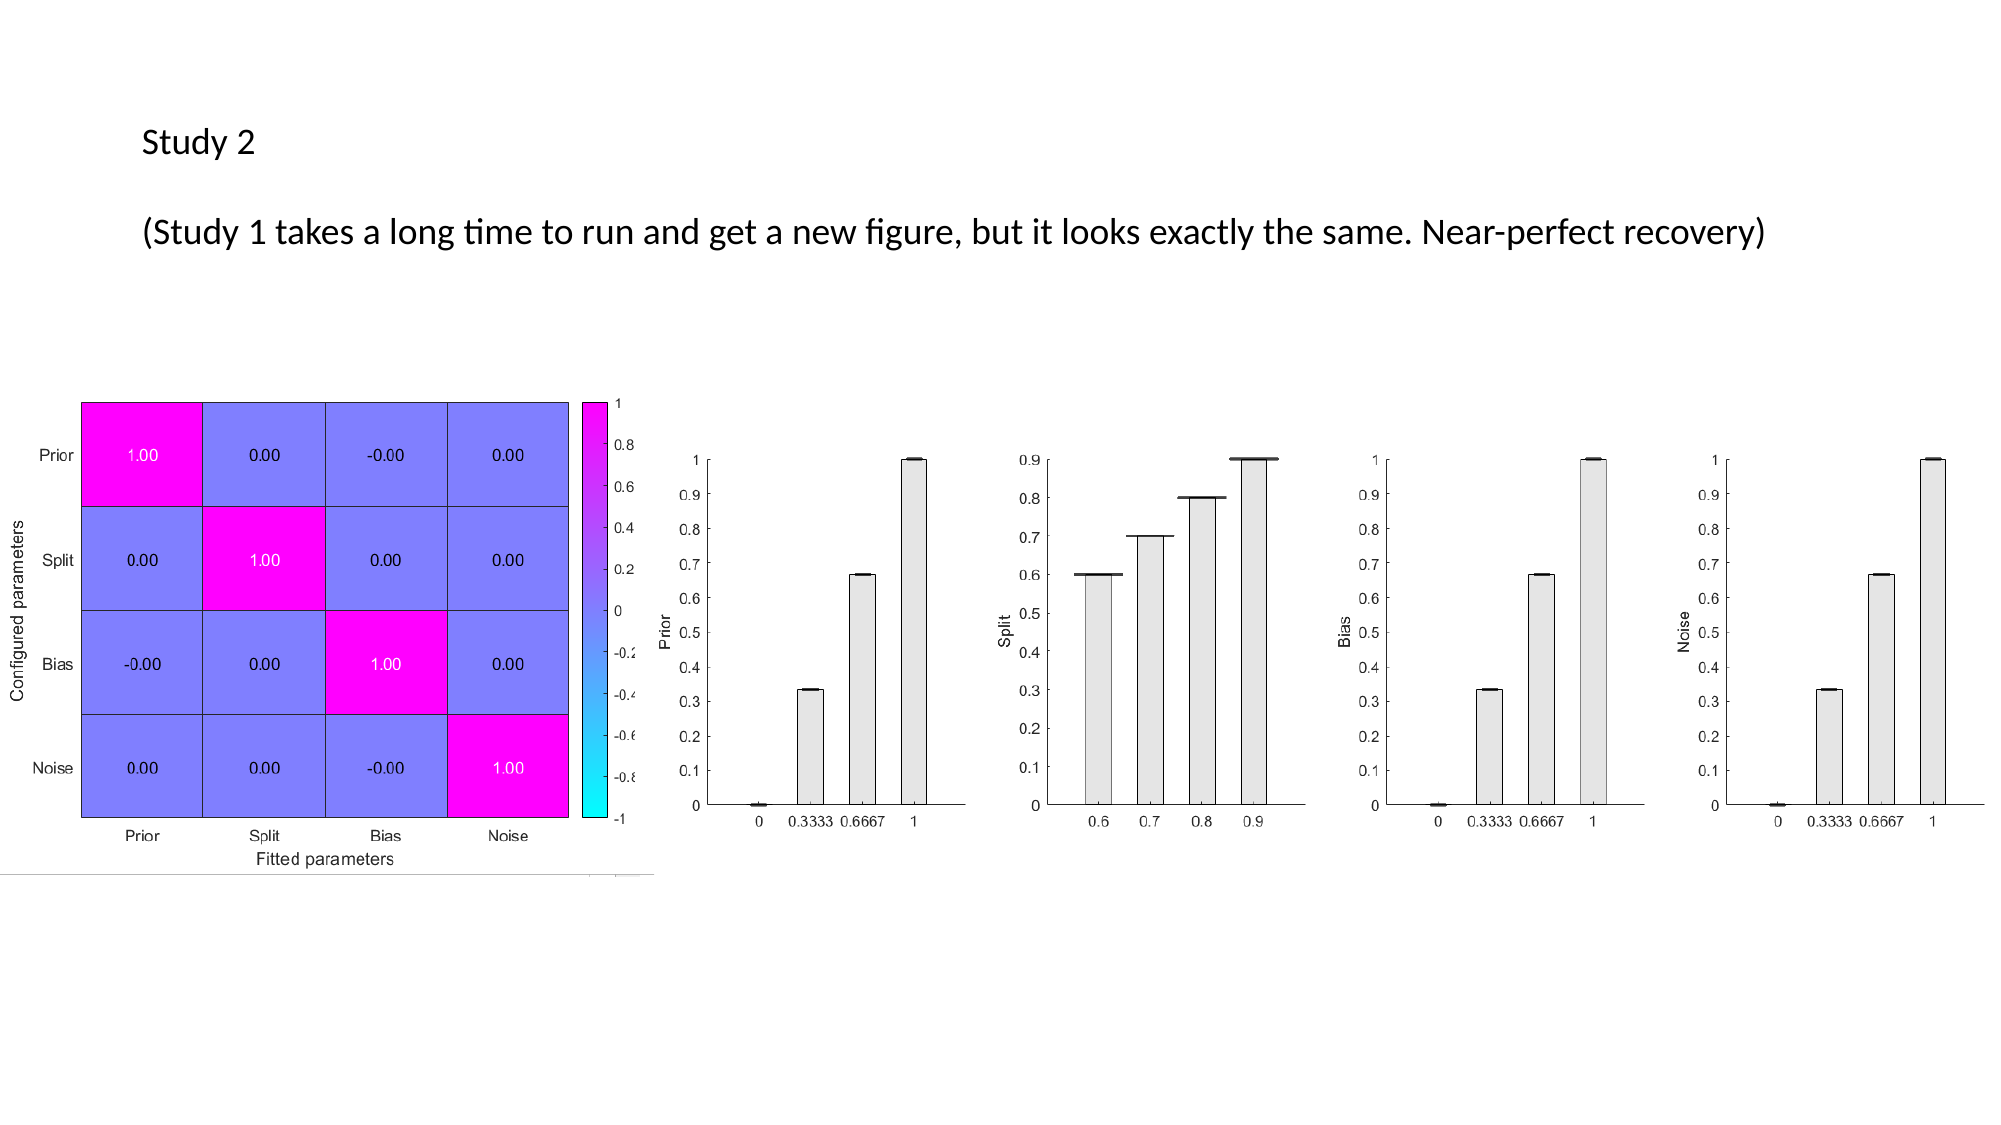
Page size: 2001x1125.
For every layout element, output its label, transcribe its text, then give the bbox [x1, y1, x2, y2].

picture [0, 382, 2000, 877]
text_box Study 2 (Study 1 takes a long time to run and get a new figure, but it looks exactly the same. Near-perfect recovery) [127, 109, 1784, 260]
